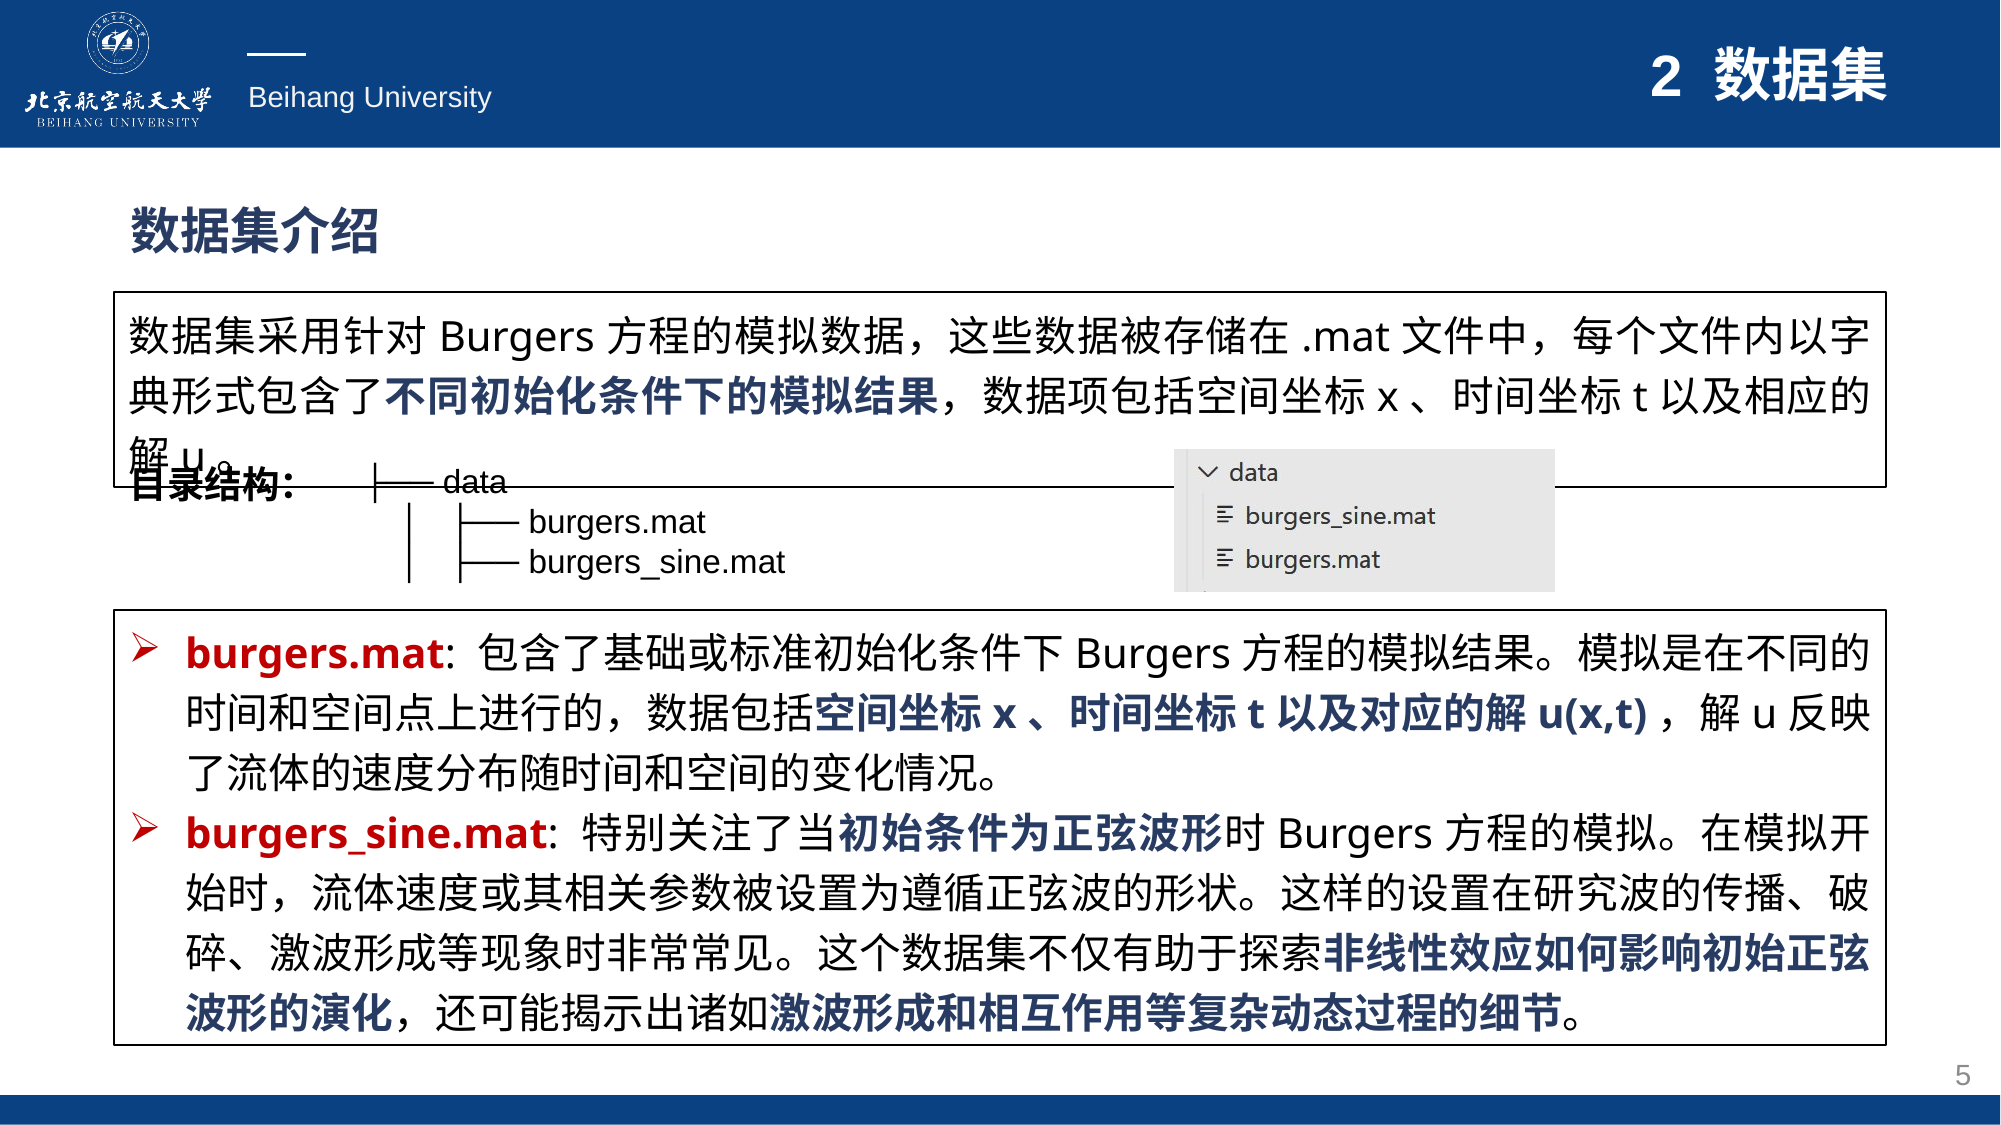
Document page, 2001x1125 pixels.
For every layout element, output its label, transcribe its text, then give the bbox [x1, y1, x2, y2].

text_box 数据集采用针对Burgers方程的模拟数据，这些数据被存储在.mat文件中，每个文件内以字典形式包含了不同初始化条件下的模拟结果，数据项包括空间坐标x、时间坐标t以及相应的解u。 [113, 292, 1886, 487]
picture [18, 8, 216, 132]
text_box burgers.mat: 包含了基础或标准初始化条件下Burgers方程的模拟结果。模拟是在不同的时间和空间点上进行的，数据包括空间坐标x、时间坐标t以及对应的解u(x,t)，解u反映了流体的速度分布随时间和空间的变化情况。 burgers_sine.mat: 特别关注了当初始条件为正弦波形时Burgers方程的模拟。在模拟开始时，流体速度或其相关参数被设置为遵循正弦波的形状。这样的设置在研究波的传播、破碎、激波形成等现象时非常常见。这个数据集不仅有助于探索非线性效应如何影响初始正弦波形的演化，还可能揭示出诸如激波形成和相互作用等复杂动态过程的细节。 [113, 609, 1886, 1045]
text_box ├── data │ ├── burgers.mat │ ├── burgers_sine.mat [348, 453, 891, 588]
text_box 数据集介绍 [115, 192, 396, 268]
title 2 数据集 [592, 37, 1904, 117]
text_box 目录结构： [115, 453, 333, 514]
picture [1174, 449, 1555, 592]
slide_number 5 [1536, 1043, 1987, 1104]
